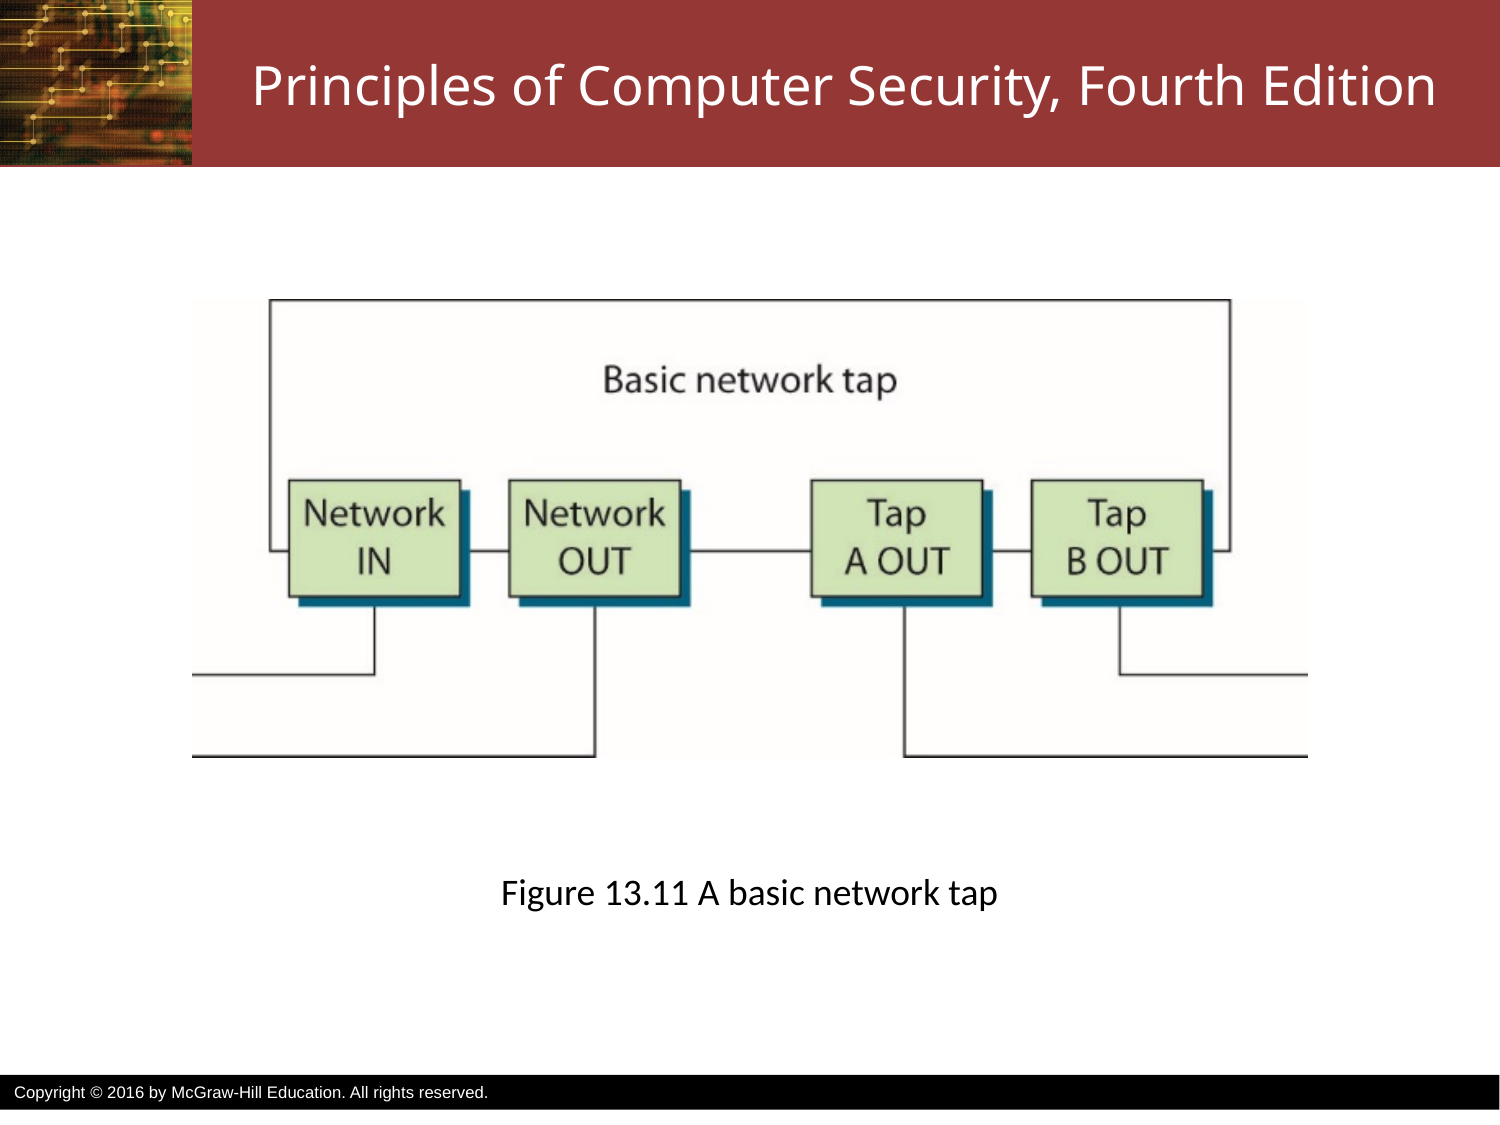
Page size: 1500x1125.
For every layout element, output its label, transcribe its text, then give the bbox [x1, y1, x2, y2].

picture [192, 299, 1308, 758]
list Figure 13.11 A basic network tap [99, 860, 1400, 936]
picture [0, 0, 192, 165]
